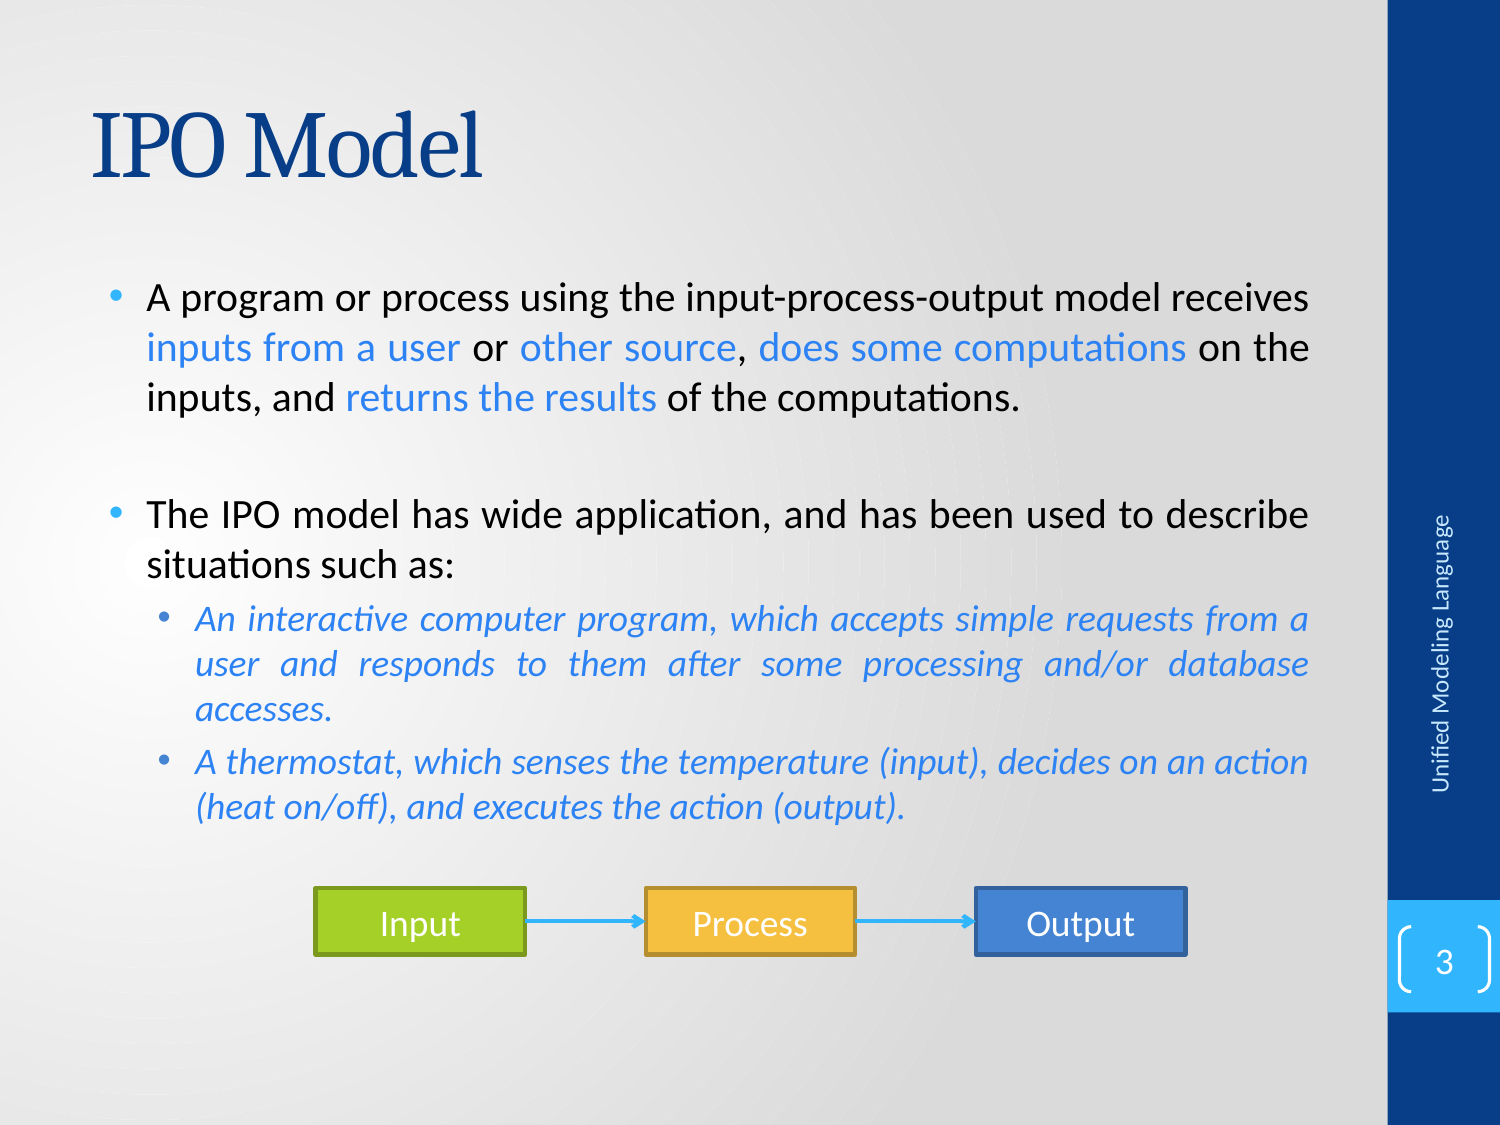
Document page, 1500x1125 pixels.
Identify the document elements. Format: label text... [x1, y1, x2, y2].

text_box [314, 887, 1186, 955]
footer Unified Modeling Language [1408, 500, 1469, 889]
list A program or process using the input-process-output model receives inputs from a user or other source, does some computations on the inputs, and returns the results of the computations. The IPO model has wide application, and has been used to describe situations such as: An interactive computer program, which accepts simple requests from a user and responds to them after some processing and/or database accesses. A thermostat, which senses the temperature (input), decides on an action (heat on/off), and executes the action (output). [75, 262, 1325, 1050]
slide_number 3 [1397, 925, 1492, 994]
title IPO Model [75, 45, 1325, 233]
